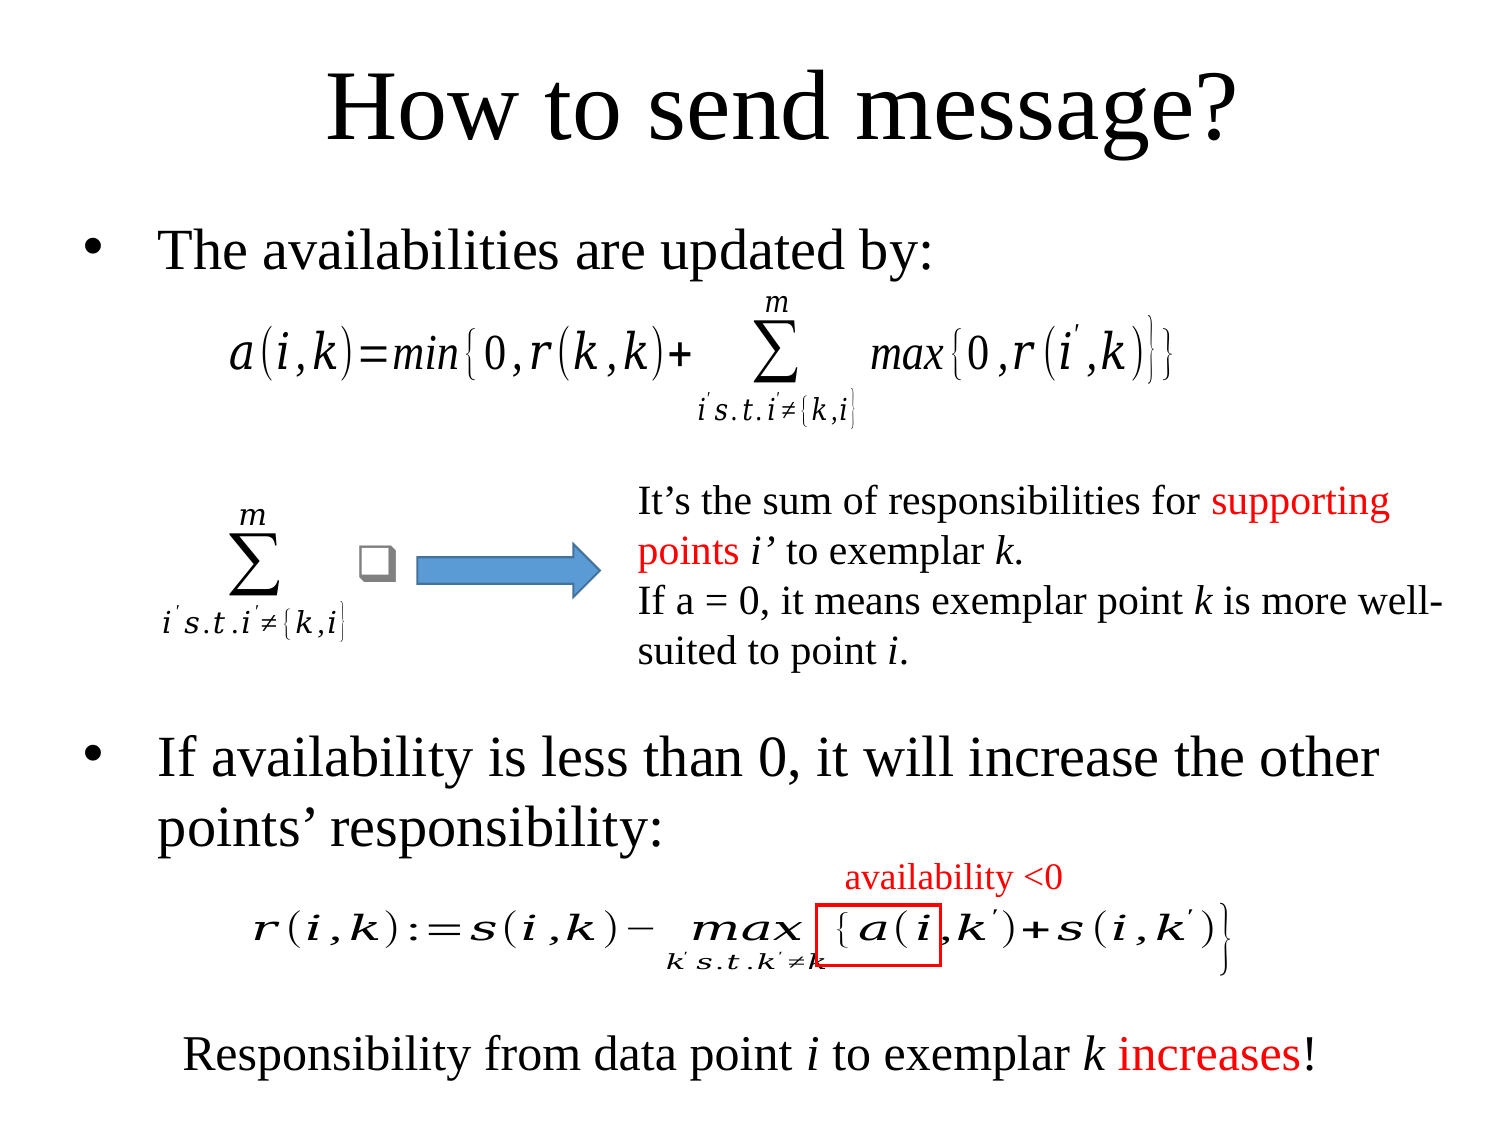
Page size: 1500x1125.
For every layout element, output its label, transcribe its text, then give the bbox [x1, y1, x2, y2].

text_box Responsibility from data point i to exemplar k increases! [167, 1012, 1352, 1088]
text_box How to send message? [218, 28, 1348, 169]
text_box The availabilities are updated by: [68, 203, 1451, 429]
text_box It’s the sum of responsibilities for supporting points i’ to exemplar k. If a = 0, it means exemplar point k is more well-suited to point i. [622, 465, 1468, 680]
text_box [416, 541, 602, 600]
text_box availability <0 [829, 844, 1261, 905]
text_box [816, 904, 942, 966]
text_box If availability is less than 0, it will increase the other points’ responsibility: [68, 710, 1451, 866]
